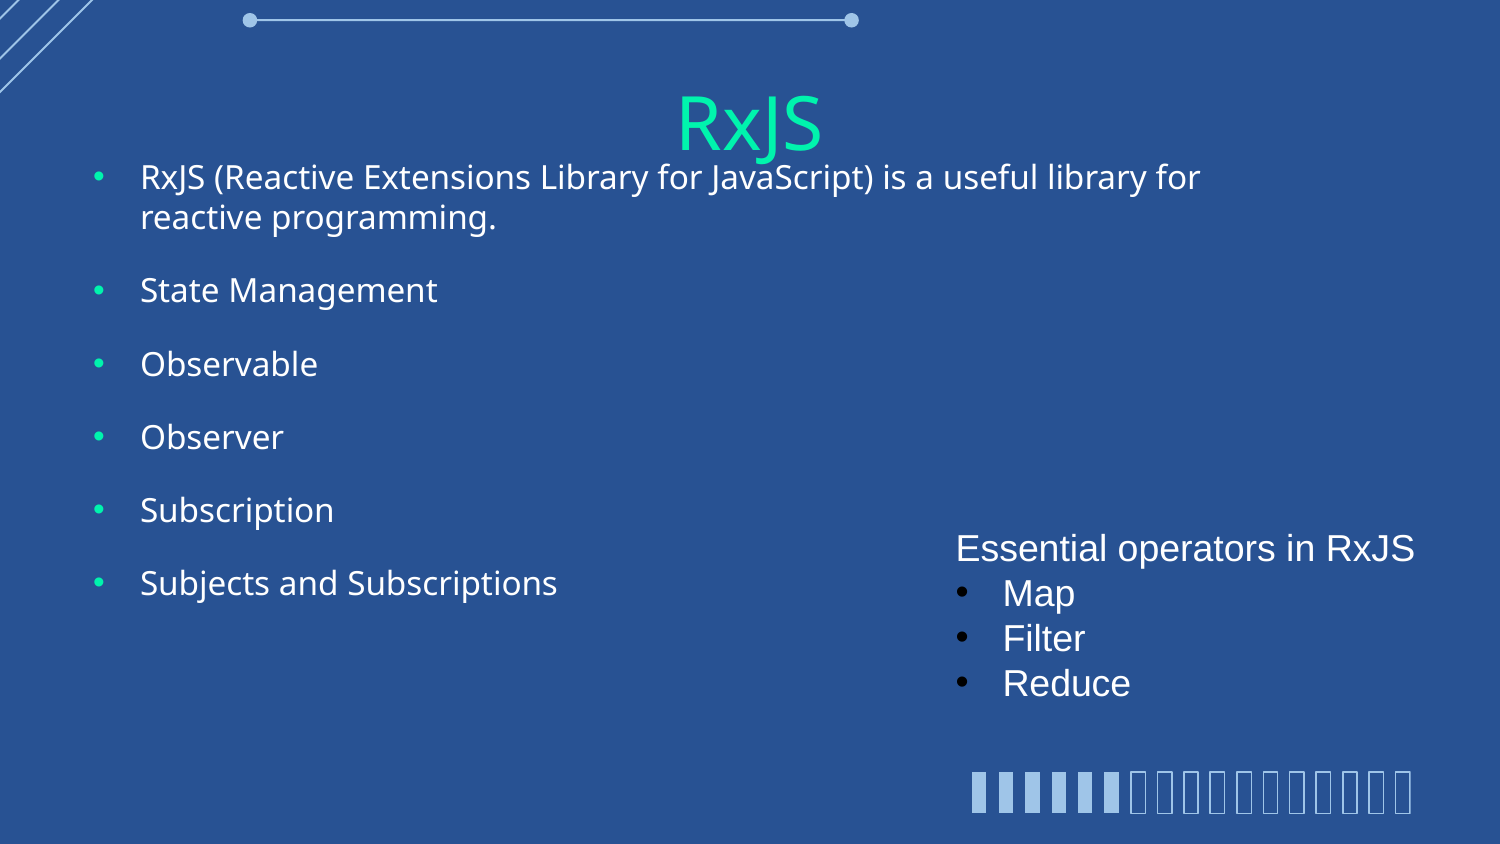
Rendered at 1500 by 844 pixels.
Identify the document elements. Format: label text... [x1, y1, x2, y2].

title RxJS [118, 75, 1382, 156]
text_box Essential operators in RxJS Map Filter Reduce [940, 516, 1482, 712]
list RxJS (Reactive Extensions Library for JavaScript) is a useful library for reactive programming. State Management Observable Observer Subscription Subjects and Subscriptions [18, 156, 1282, 703]
